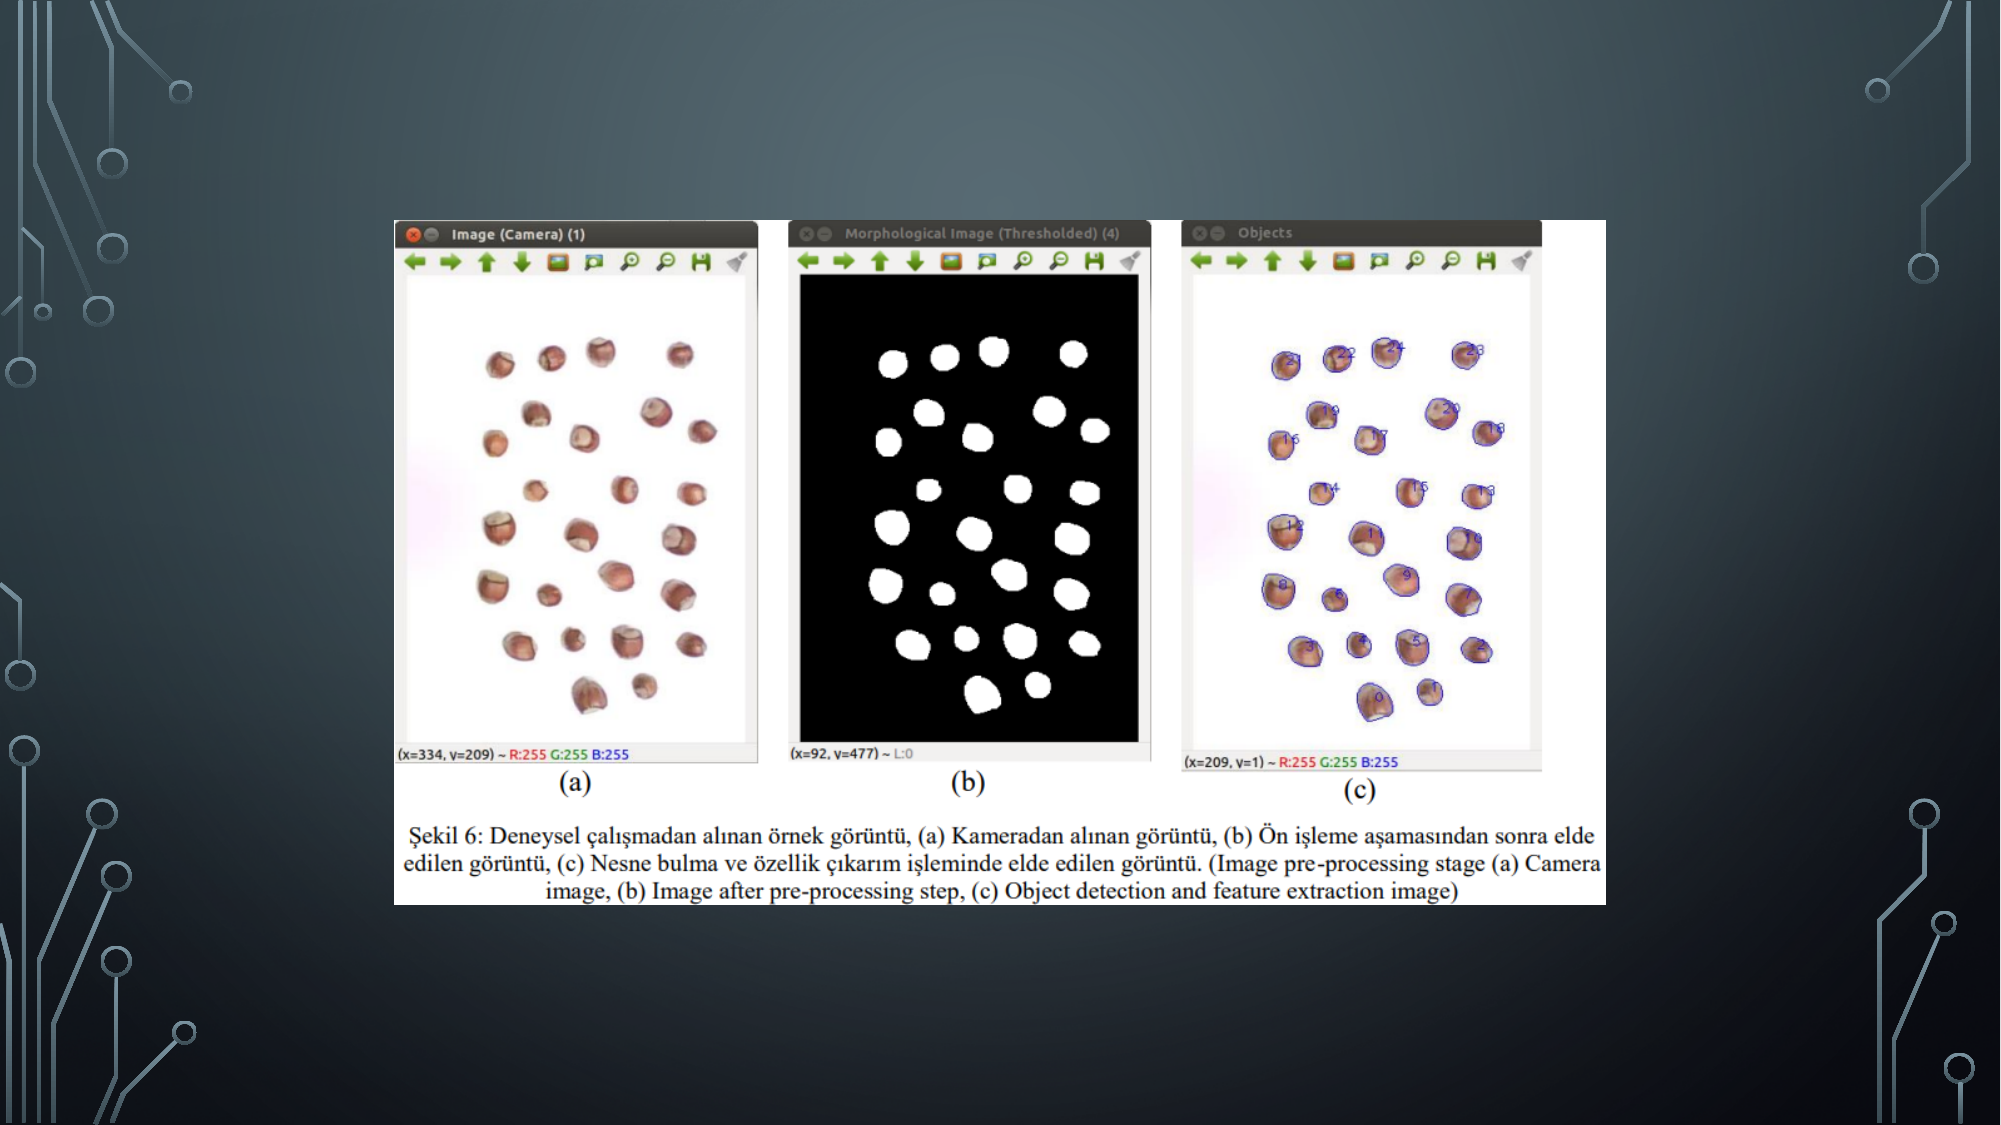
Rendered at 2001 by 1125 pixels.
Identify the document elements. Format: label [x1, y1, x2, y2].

picture [394, 220, 1606, 905]
